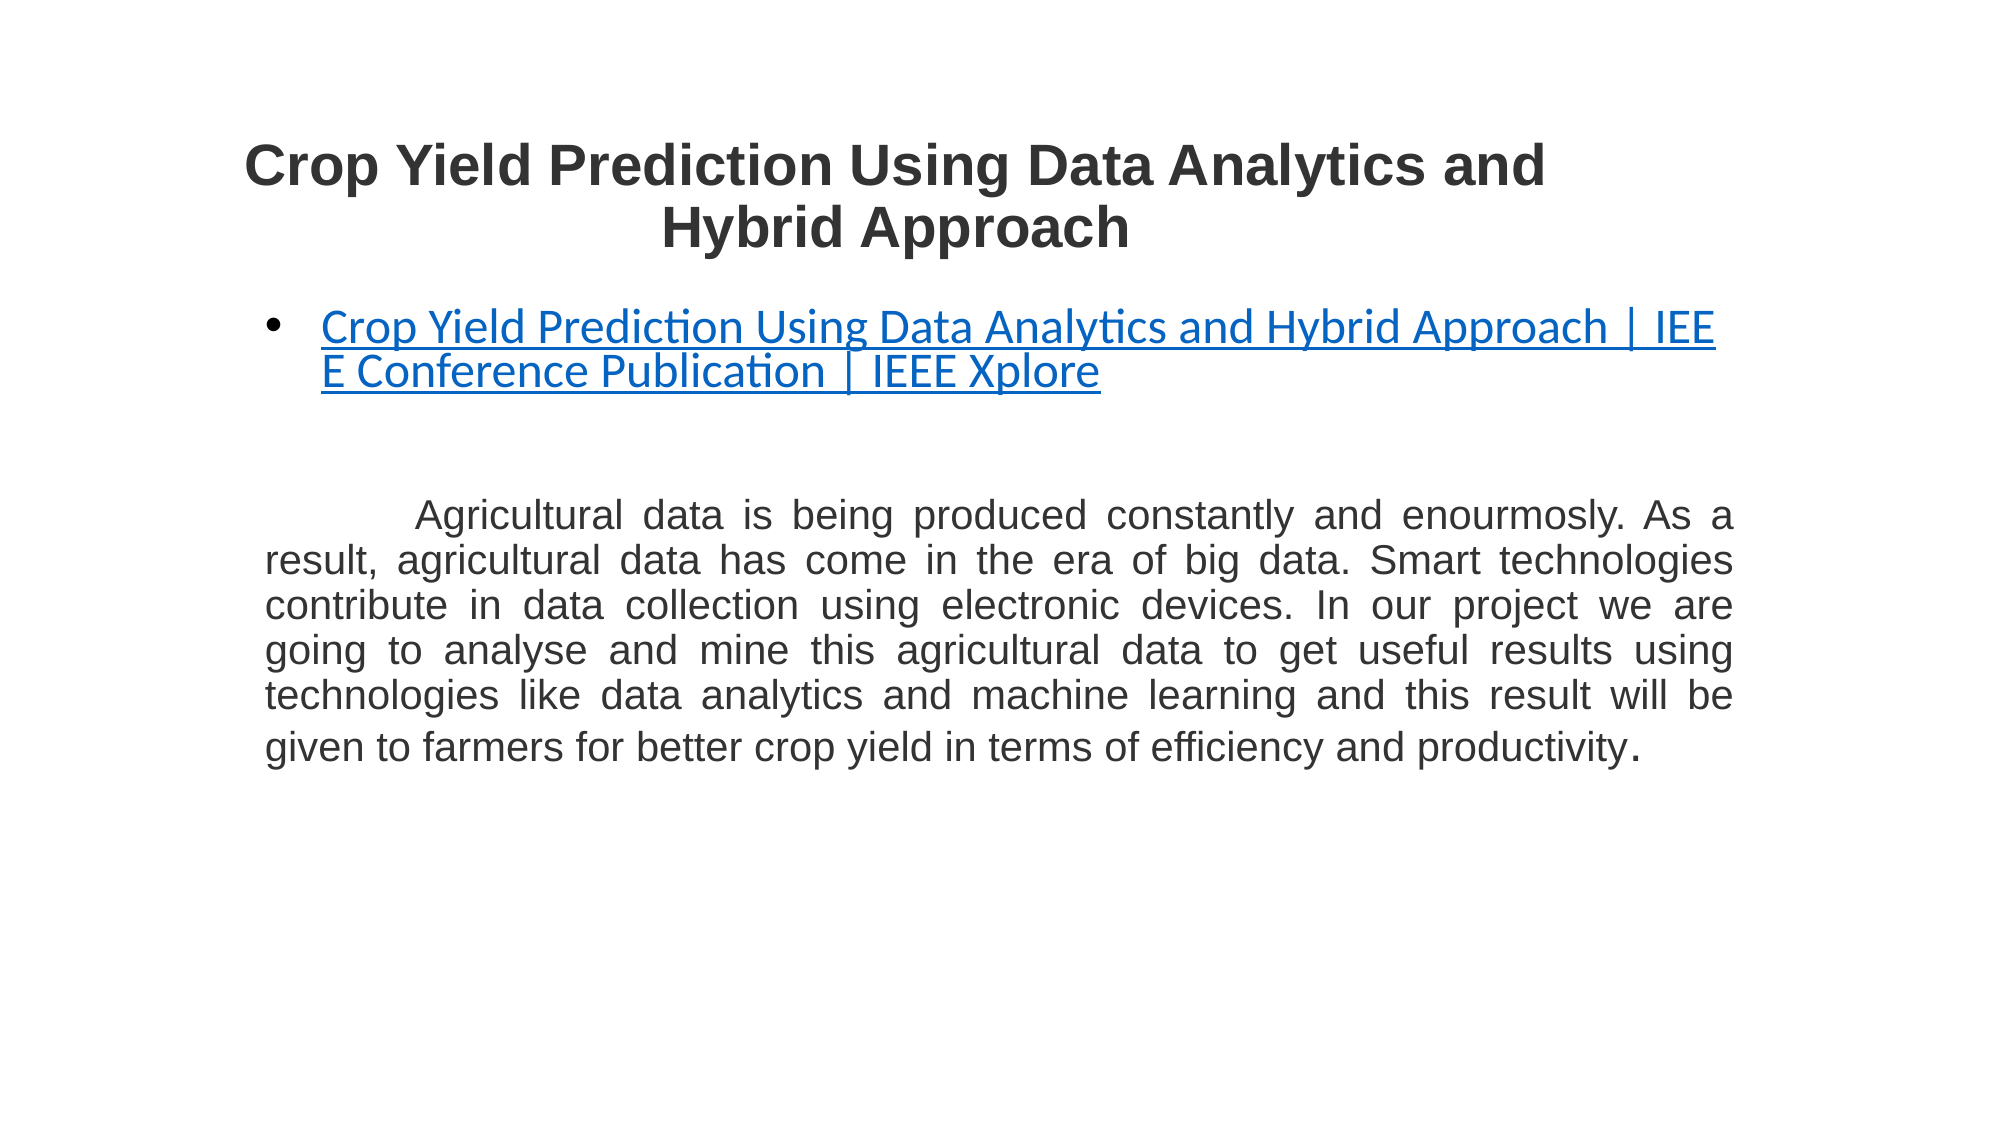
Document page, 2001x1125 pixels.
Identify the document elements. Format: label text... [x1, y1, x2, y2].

title Crop Yield Prediction Using Data Analytics and Hybrid Approach [146, 111, 1647, 339]
subtitle Crop Yield Prediction Using Data Analytics and Hybrid Approach | IEEE Conference Publication | IEEE Xplore Agricultural data is being produced constantly and enourmosly. As a result, agricultural data has come in the era of big data. Smart technologies contribute in data collection using electronic devices. In our project we are going to analyse and mine this agricultural data to get useful results using technologies like data analytics and machine learning and this result will be given to farmers for better crop yield in terms of efficiency and productivity. [249, 293, 1750, 987]
